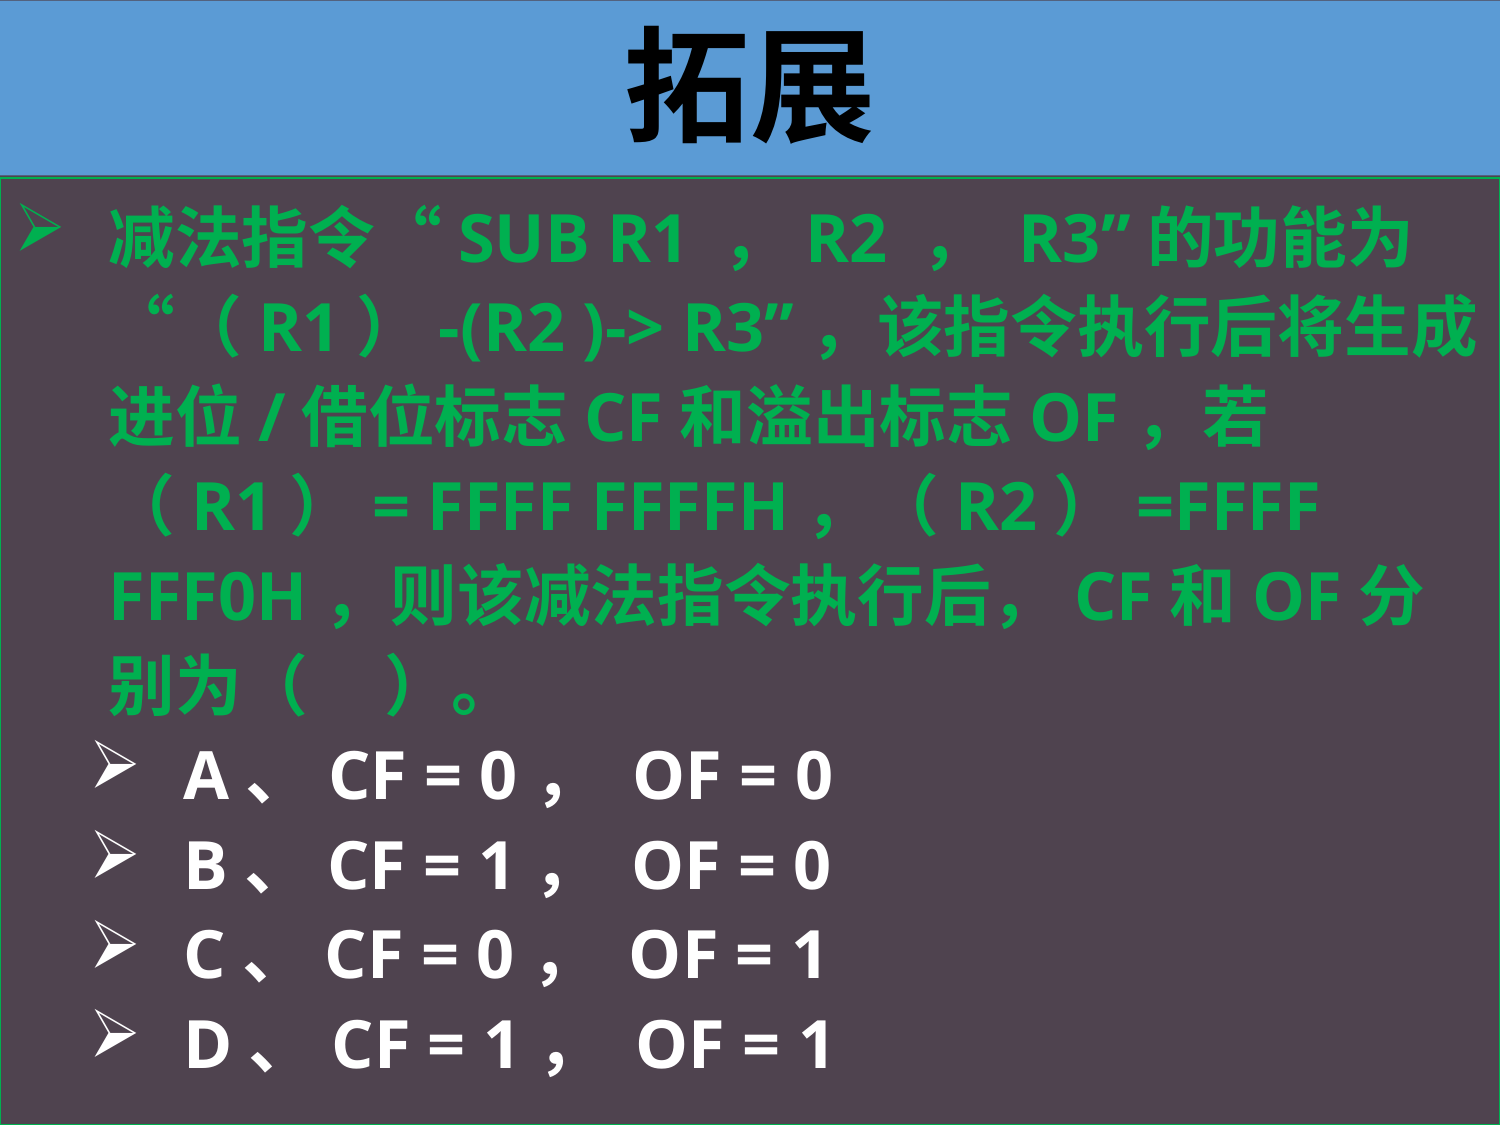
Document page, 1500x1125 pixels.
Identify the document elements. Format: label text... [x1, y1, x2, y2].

text_box 拓展 [0, 0, 1500, 165]
text_box 减法指令“SUB R1 ，R2 ， R3”的功能为“（R1）-(R2 )-> R3”，该指令执行后将生成进位/借位标志CF和溢出标志OF，若（R1）= FFFF FFFFH，（R2）=FFFF FFF0H，则该减法指令执行后，CF和OF分别为（ ）。 A、CF = 0， OF = 0 B、CF = 1， OF = 0 C、CF = 0， OF = 1 D、CF = 1， OF = 1 [0, 178, 1500, 1125]
